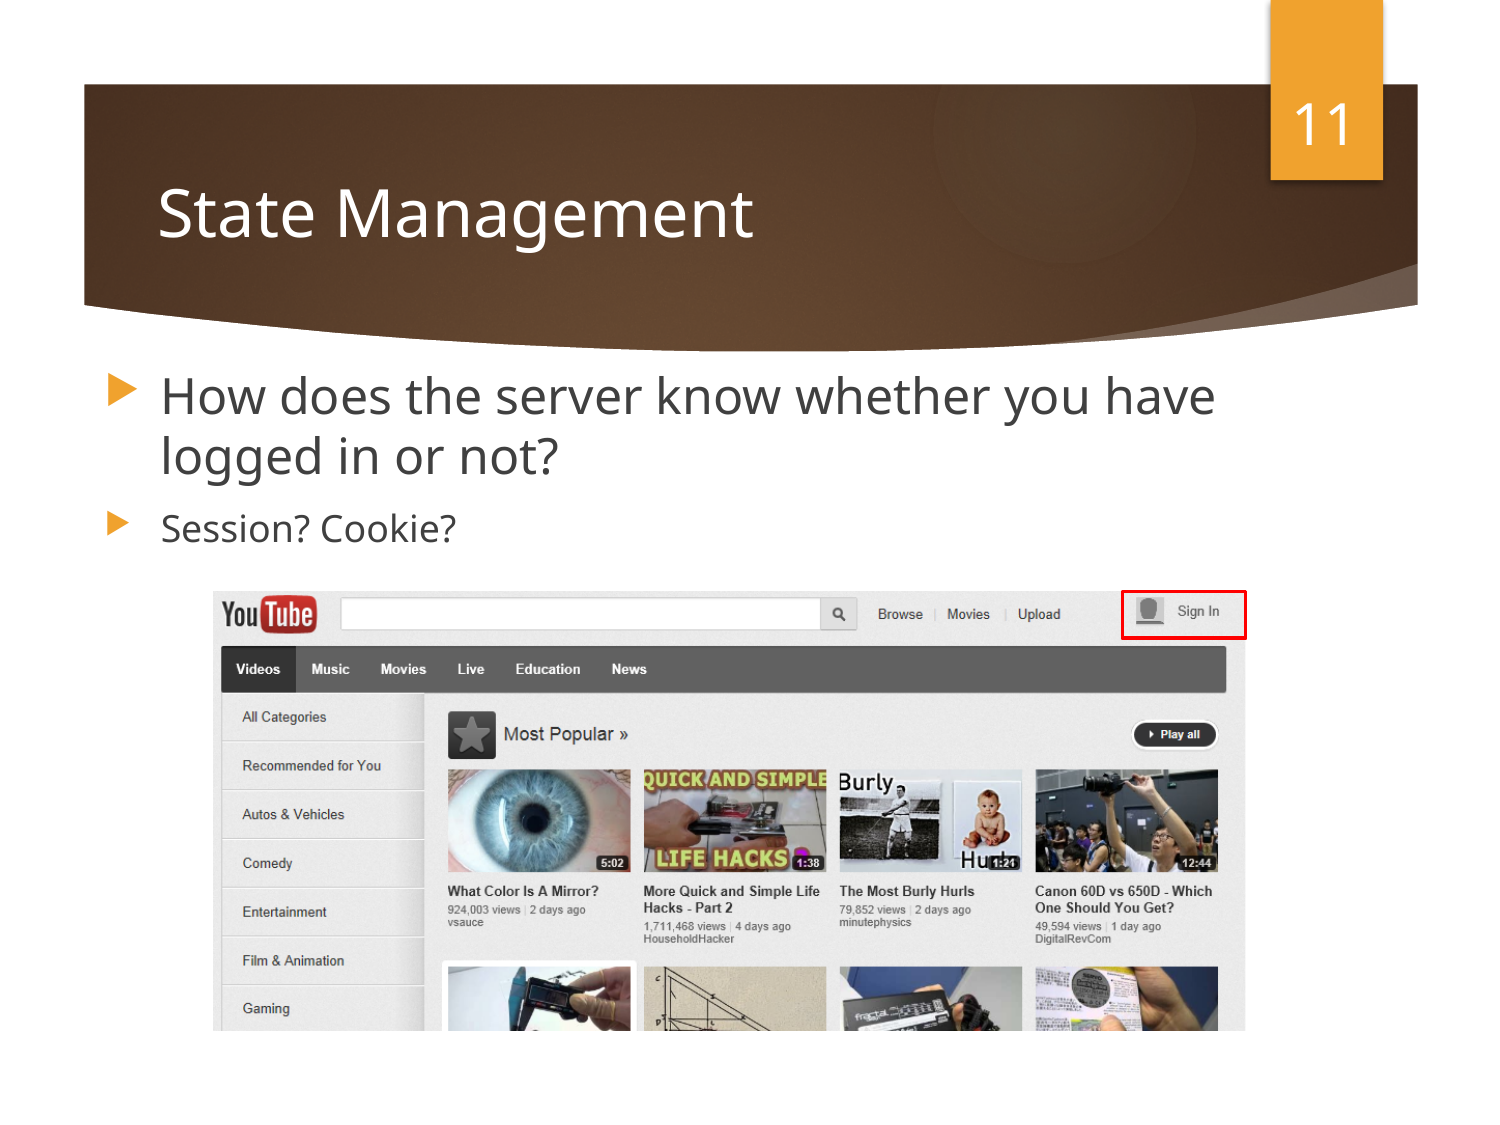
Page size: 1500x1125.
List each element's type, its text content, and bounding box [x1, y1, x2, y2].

title State Management [142, 152, 1183, 269]
picture [212, 591, 1246, 1031]
list How does the server know whether you have logged in or not? Session? Cookie? [89, 357, 1407, 732]
slide_number 11 [1259, 48, 1390, 175]
